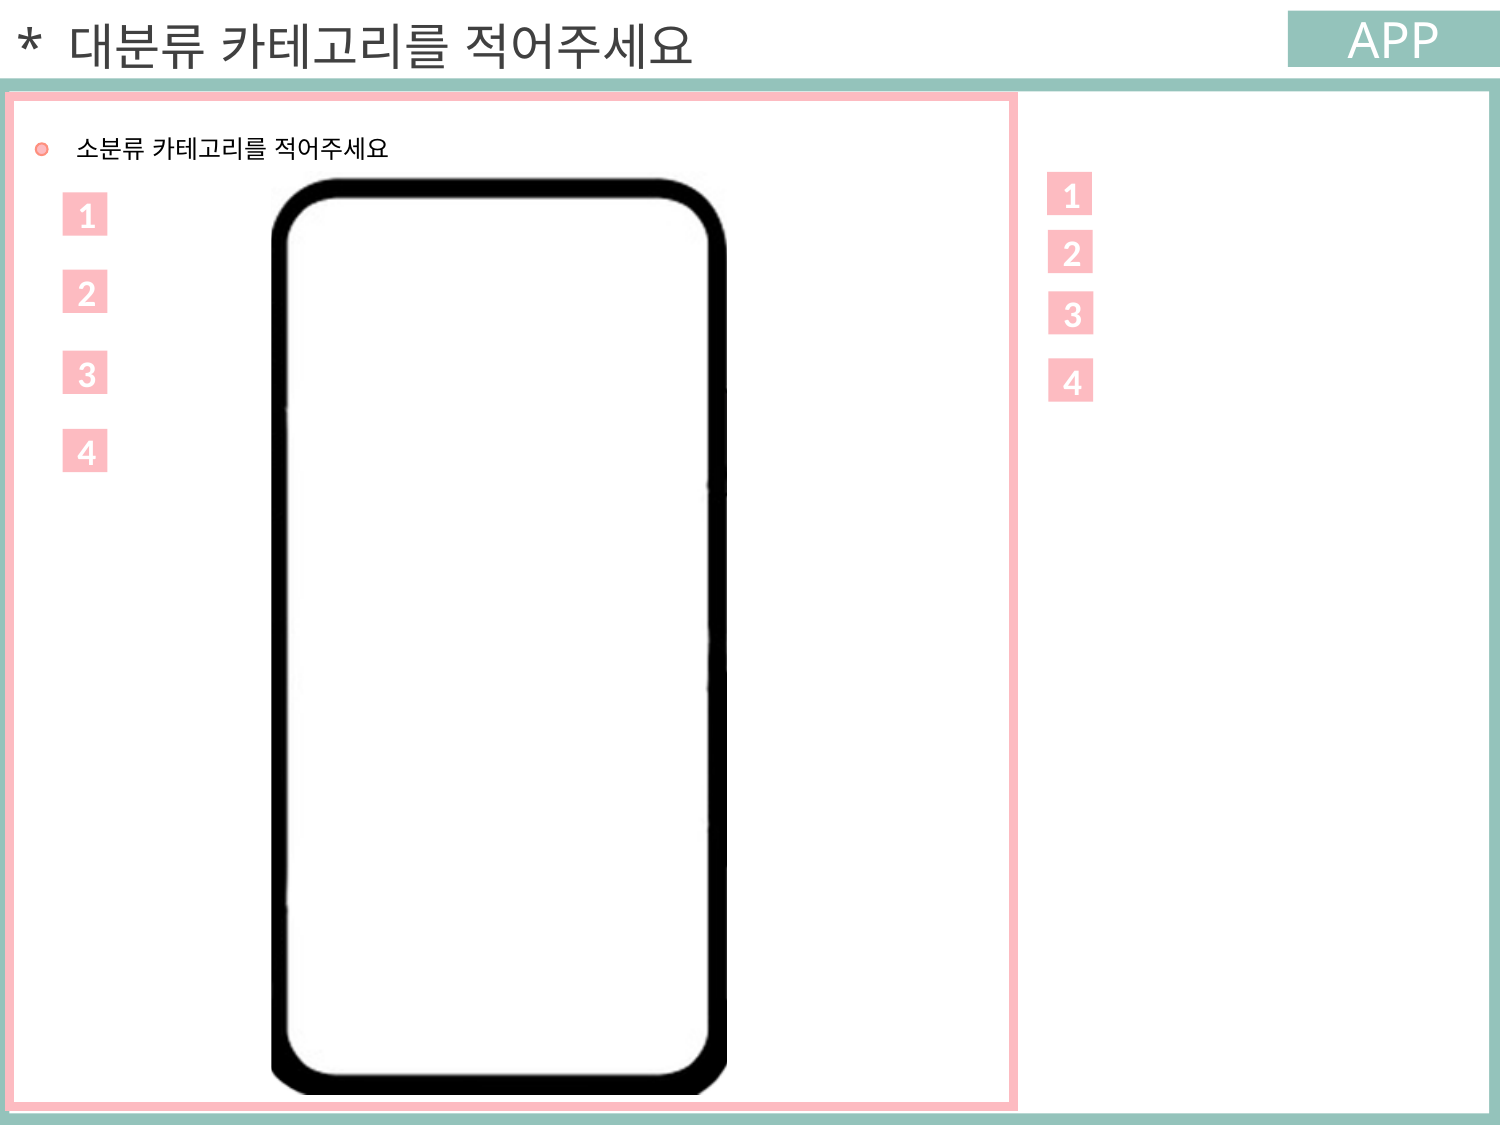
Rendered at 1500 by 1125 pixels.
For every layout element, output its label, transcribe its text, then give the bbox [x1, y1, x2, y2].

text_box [0, 78, 1500, 1125]
picture [271, 171, 727, 1095]
text_box APP [1287, 10, 1500, 68]
text_box * 대분류 카테고리를 적어주세요 [0, 0, 712, 78]
